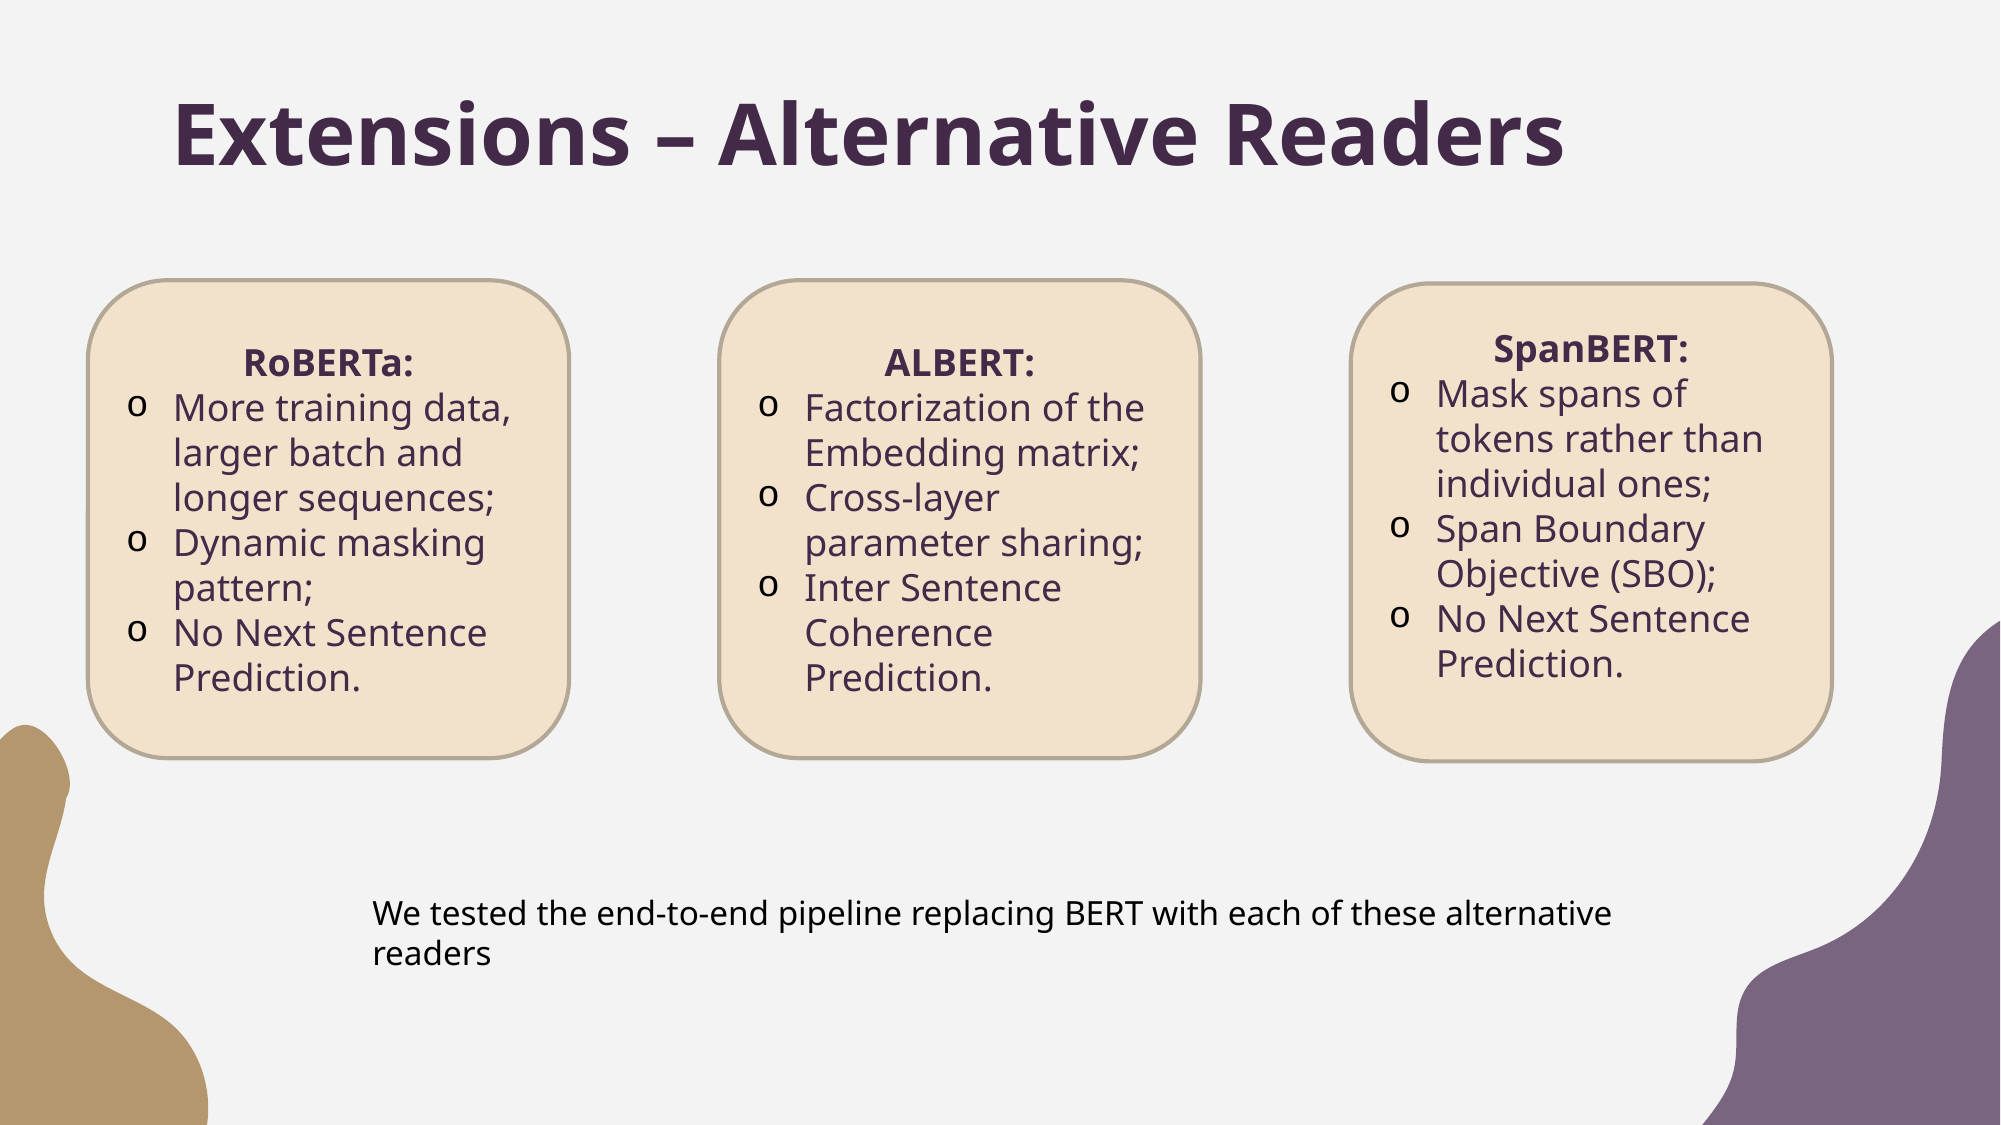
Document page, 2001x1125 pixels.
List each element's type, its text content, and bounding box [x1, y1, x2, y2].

title Extensions – Alternative Readers [156, 76, 1844, 202]
text_box SpanBERT: Mask spans of tokens rather than individual ones; Span Boundary Objective (SBO); No Next Sentence Prediction. [1348, 281, 1835, 764]
text_box ALBERT: Factorization of the Embedding matrix; Cross-layer parameter sharing; Inter Sentence Coherence Prediction. [717, 278, 1203, 761]
text_box RoBERTa: More training data, larger batch and longer sequences; Dynamic masking pattern; No Next Sentence Prediction. [85, 278, 572, 761]
text_box We tested the end-to-end pipeline replacing BERT with each of these alternative readers [357, 884, 1643, 980]
